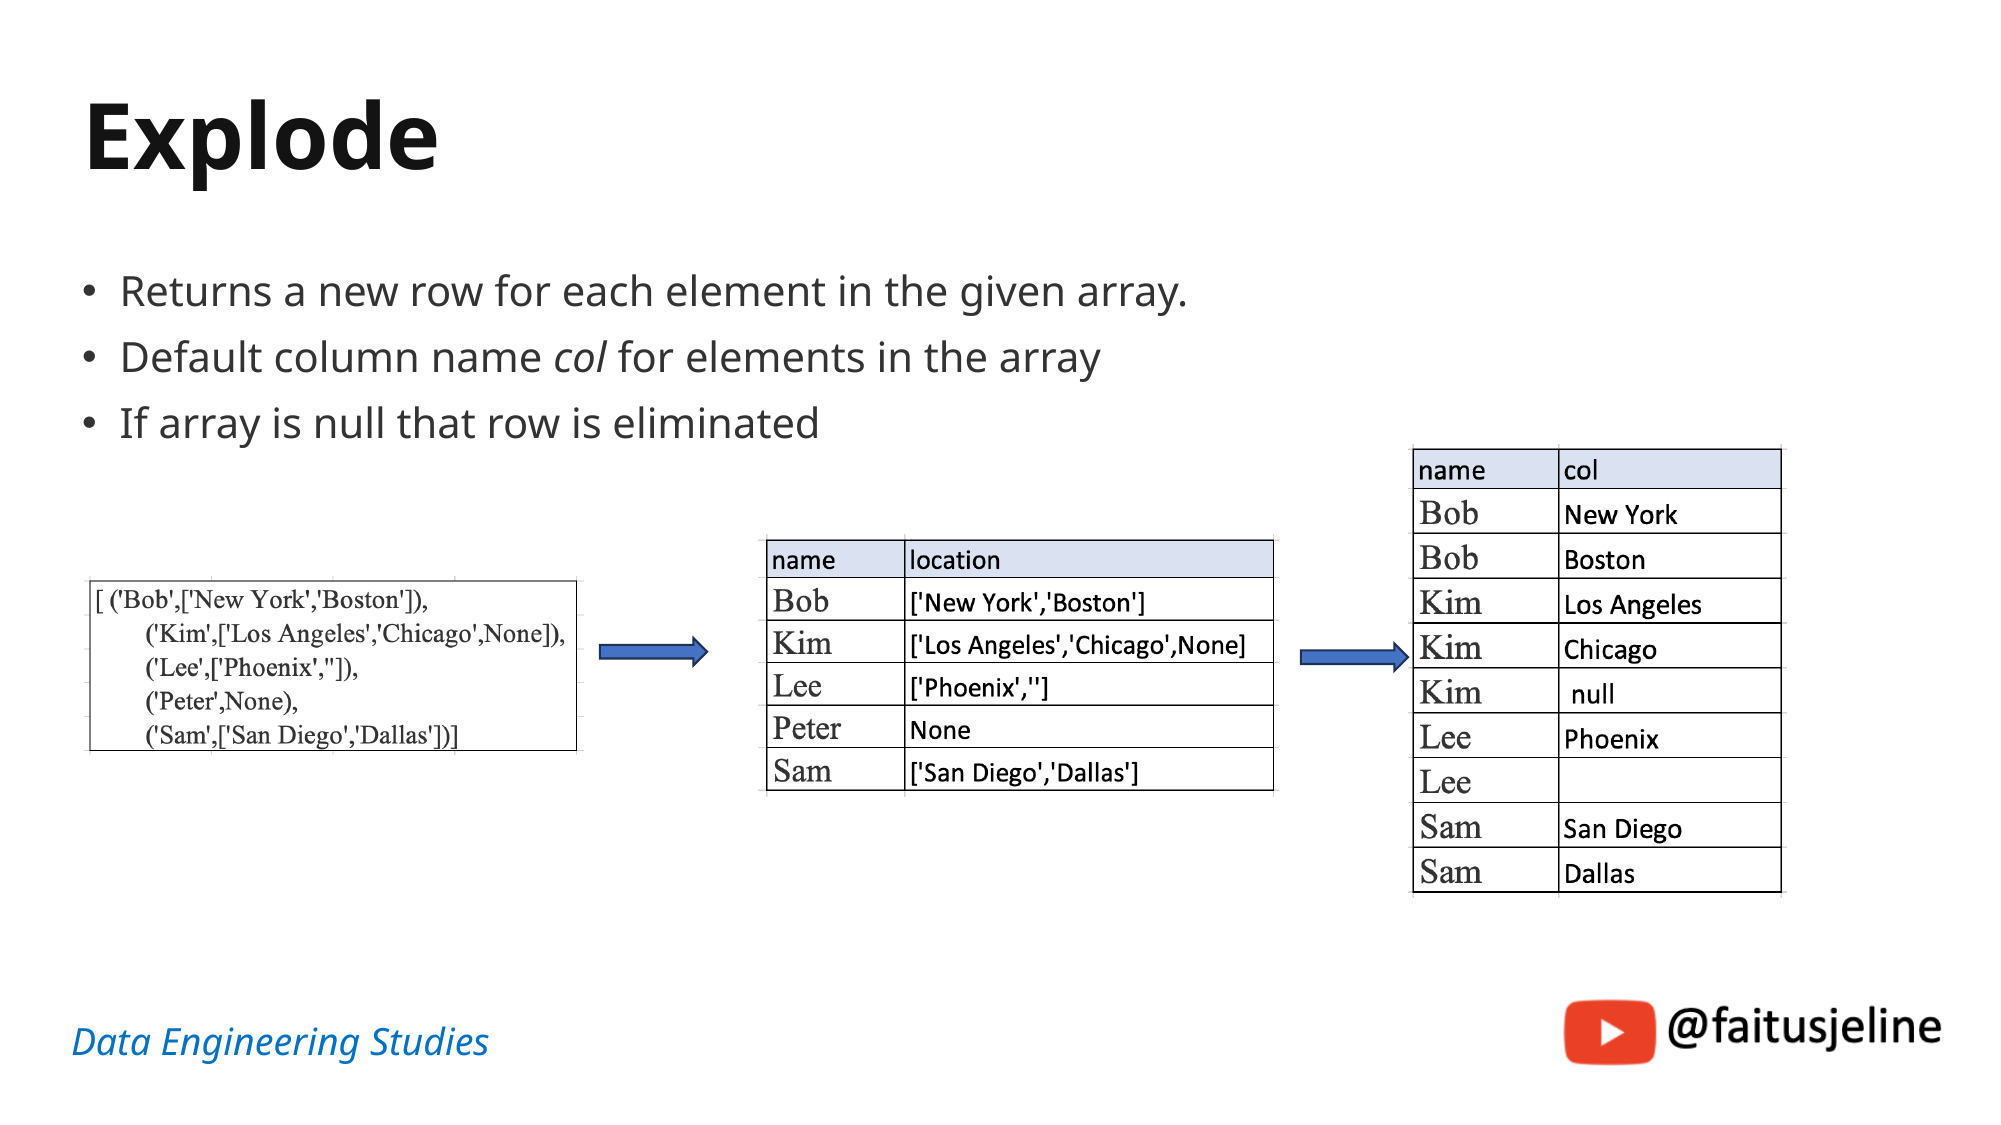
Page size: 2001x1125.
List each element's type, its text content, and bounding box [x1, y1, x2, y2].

text_box [1299, 641, 1408, 674]
picture [1551, 989, 1962, 1079]
title Explode [67, 71, 1863, 209]
text_box [598, 635, 709, 668]
picture [758, 534, 1279, 797]
picture [1408, 444, 1787, 898]
text_box Data Engineering Studies [56, 1010, 522, 1070]
list Returns a new row for each element in the given array. Default column name col for elements in the array If array is null that row is eliminated [67, 262, 1962, 1045]
picture [84, 576, 584, 755]
